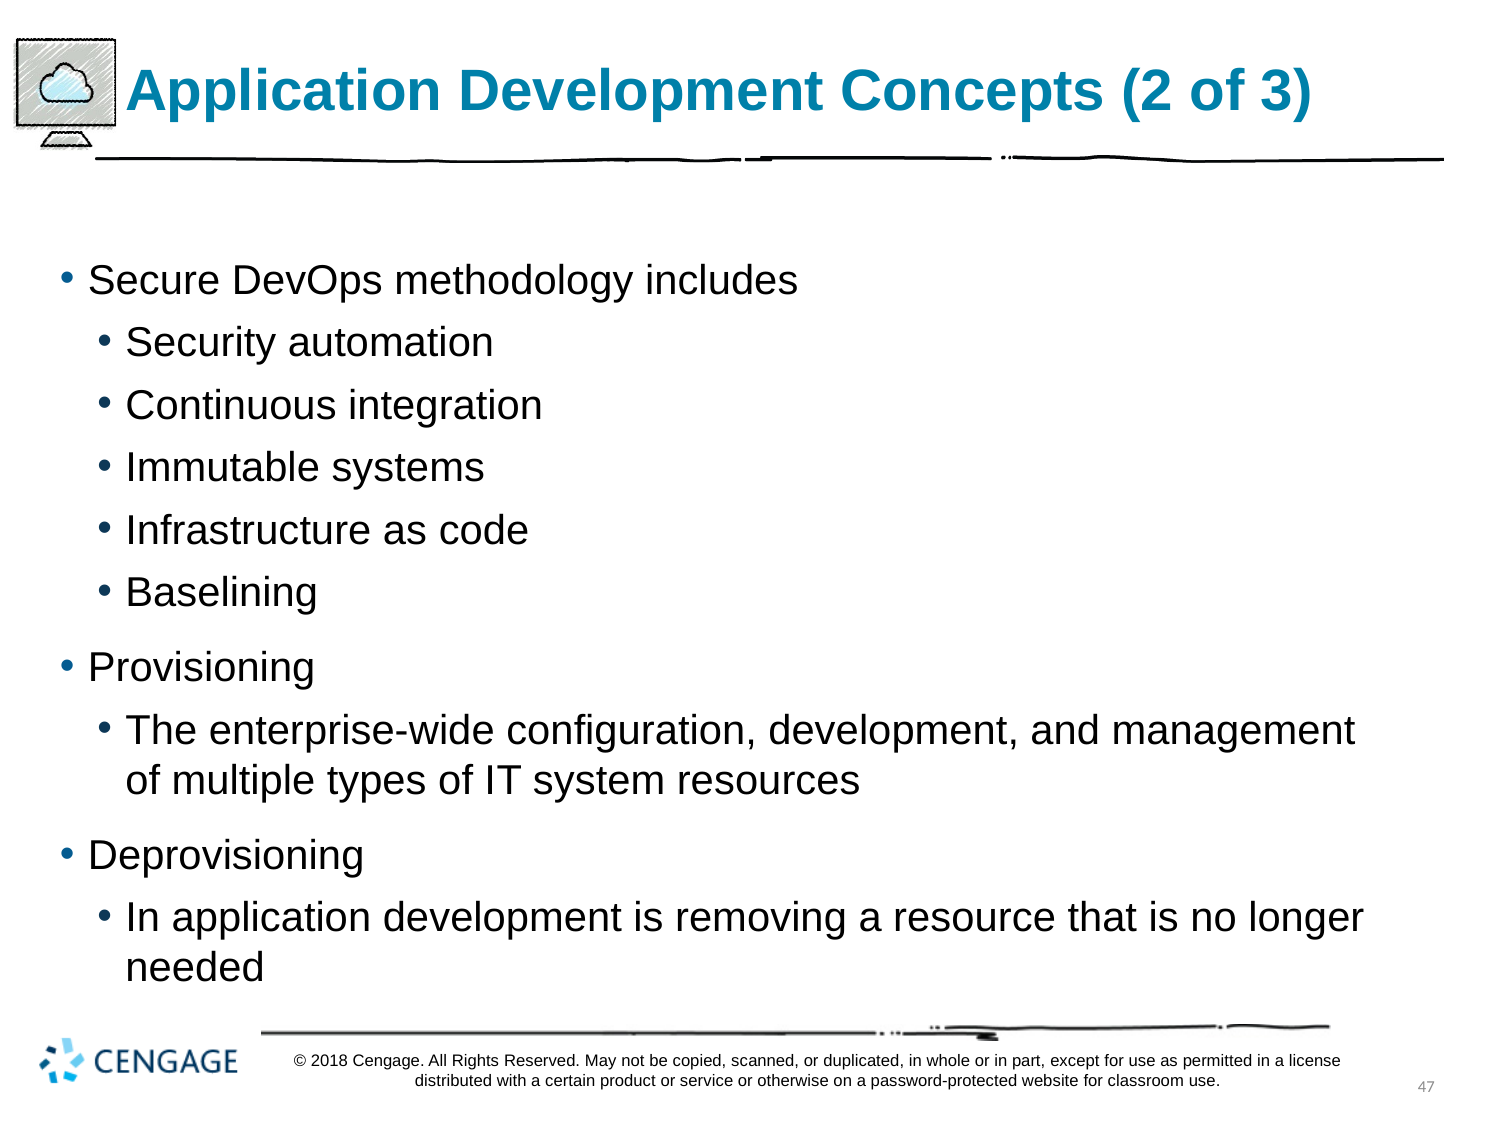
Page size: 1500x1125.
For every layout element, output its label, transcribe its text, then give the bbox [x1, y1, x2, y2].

list Secure DevOps methodology includes Security automation Continuous integration Immutable systems Infrastructure as code Baselining Provisioning The enterprise-wide configuration, development, and management of multiple types of I T system resources Deprovisioning In application development is removing a resource that is no longer needed [59, 252, 1388, 998]
picture [95, 155, 1444, 163]
picture [261, 1024, 1331, 1041]
title Application Development Concepts (2 of 3) [125, 57, 1442, 125]
footer © 2018 Cengage. All Rights Reserved. May not be copied, scanned, or duplicated, in whole or in part, except for use as permitted in a license distributed with a certain product or service or otherwise on a password-protected website for classroom use. [262, 1050, 1375, 1091]
picture [13, 36, 117, 151]
picture [19, 1024, 250, 1096]
